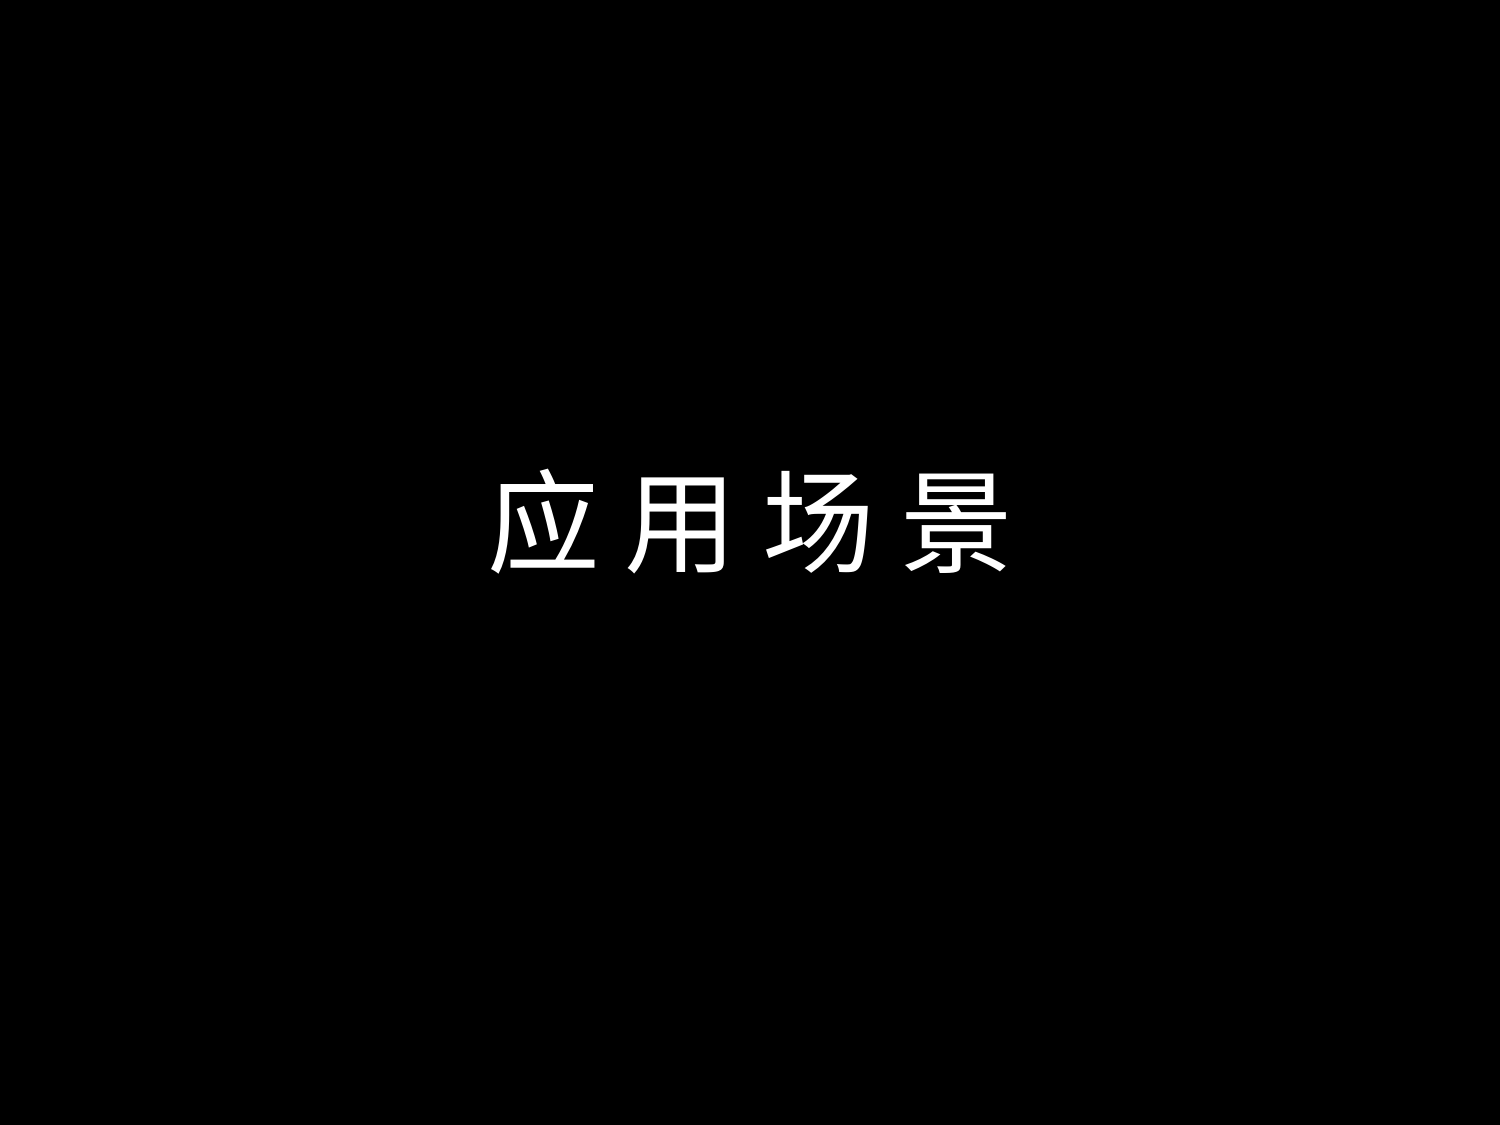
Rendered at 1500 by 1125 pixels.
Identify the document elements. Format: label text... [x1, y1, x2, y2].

list 应 用 场 景 [73, 442, 1427, 1007]
